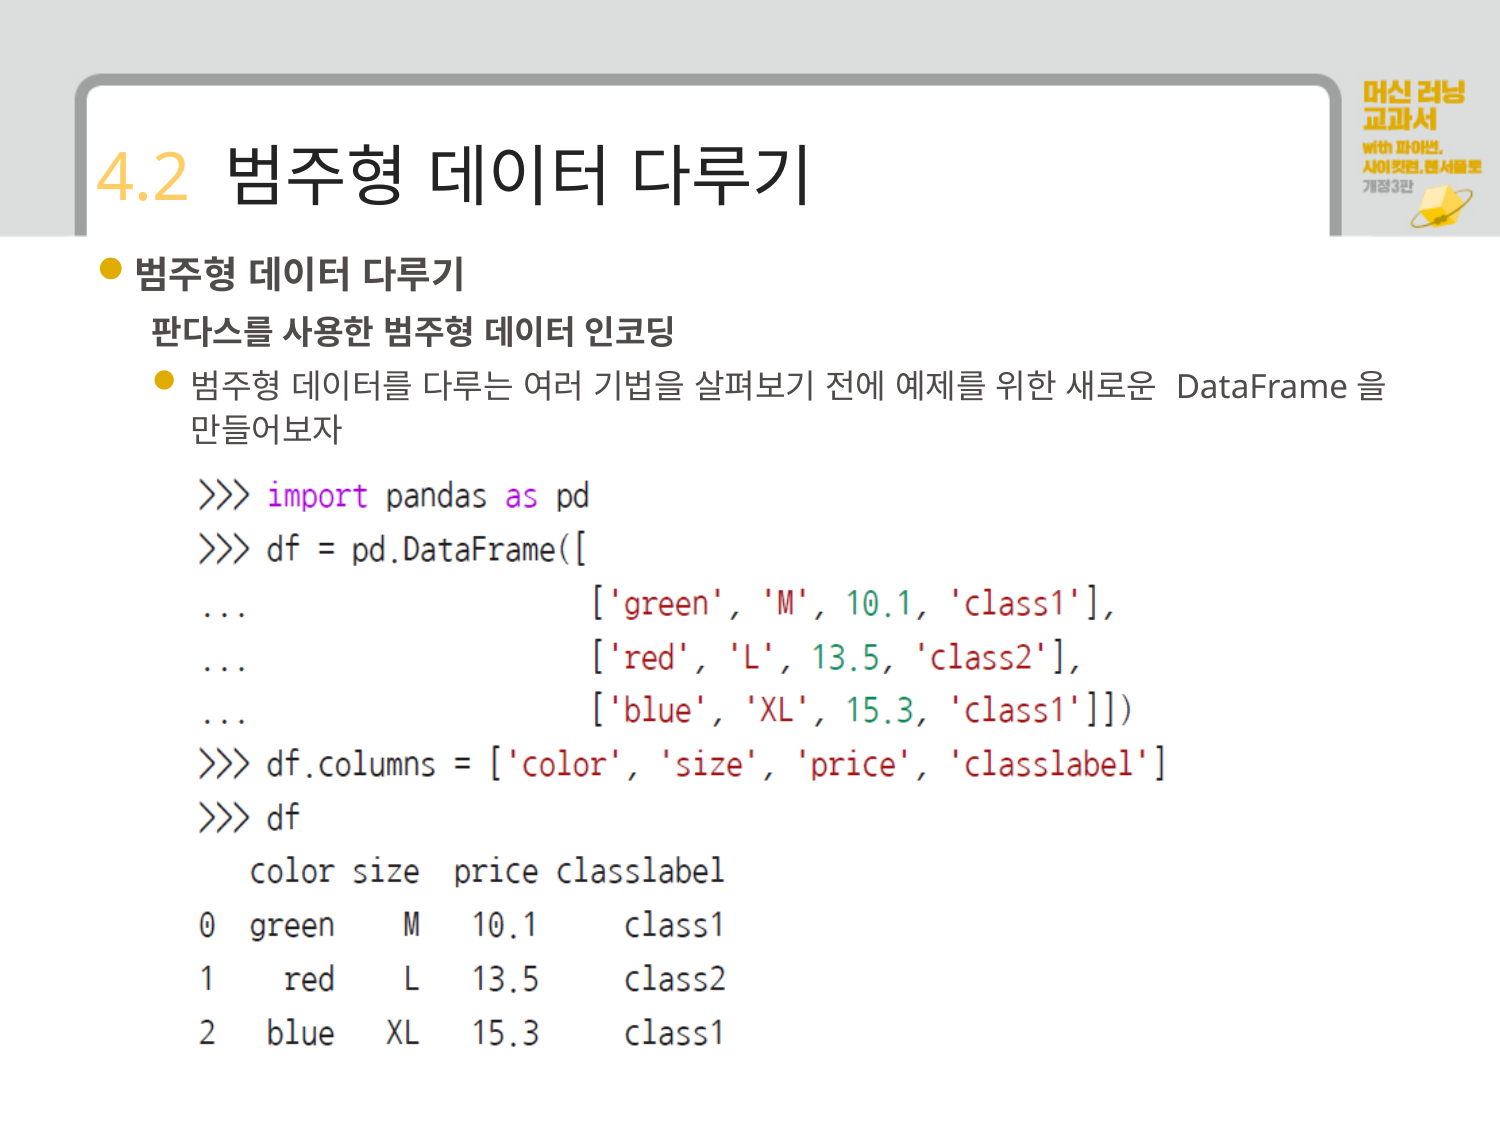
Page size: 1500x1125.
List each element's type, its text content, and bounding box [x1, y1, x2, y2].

list 범주형 데이터 다루기 판다스를 사용한 범주형 데이터 인코딩 범주형 데이터를 다루는 여러 기법을 살펴보기 전에 예제를 위한 새로운 DataFrame을 만들어보자 [81, 239, 1412, 1054]
picture [0, 0, 1500, 1125]
title 4.2 범주형 데이터 다루기 [81, 90, 1412, 222]
